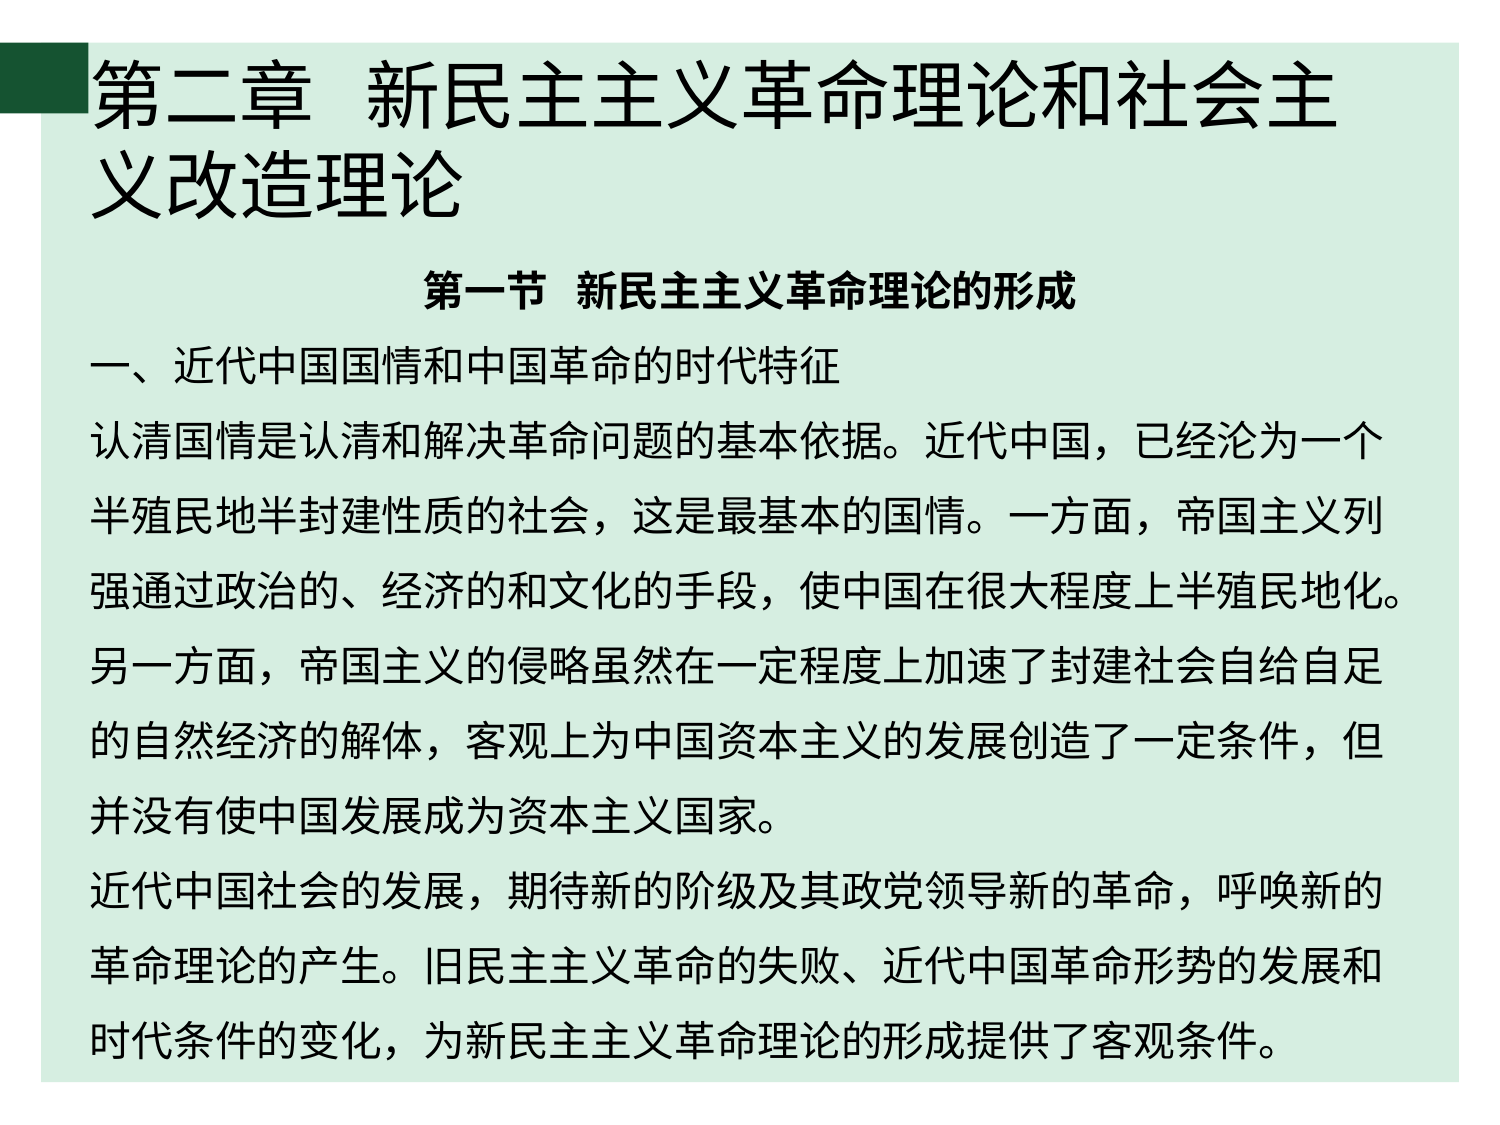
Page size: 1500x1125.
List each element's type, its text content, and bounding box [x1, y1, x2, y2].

title 第二章 新民主主义革命理论和社会主义改造理论 [75, 45, 1425, 232]
list 第一节 新民主主义革命理论的形成 一、近代中国国情和中国革命的时代特征 认清国情是认清和解决革命问题的基本依据。近代中国，已经沦为一个半殖民地半封建性质的社会，这是最基本的国情。一方面，帝国主义列强通过政治的、经济的和文化的手段，使中国在很大程度上半殖民地化。另一方面，帝国主义的侵略虽然在一定程度上加速了封建社会自给自足的自然经济的解体，客观上为中国资本主义的发展创造了一定条件，但并没有使中国发展成为资本主义国家。 近代中国社会的发展，期待新的阶级及其政党领导新的革命，呼唤新的革命理论的产生。旧民主主义革命的失败、近代中国革命形势的发展和时代条件的变化，为新民主主义革命理论的形成提供了客观条件。 [75, 232, 1425, 1095]
